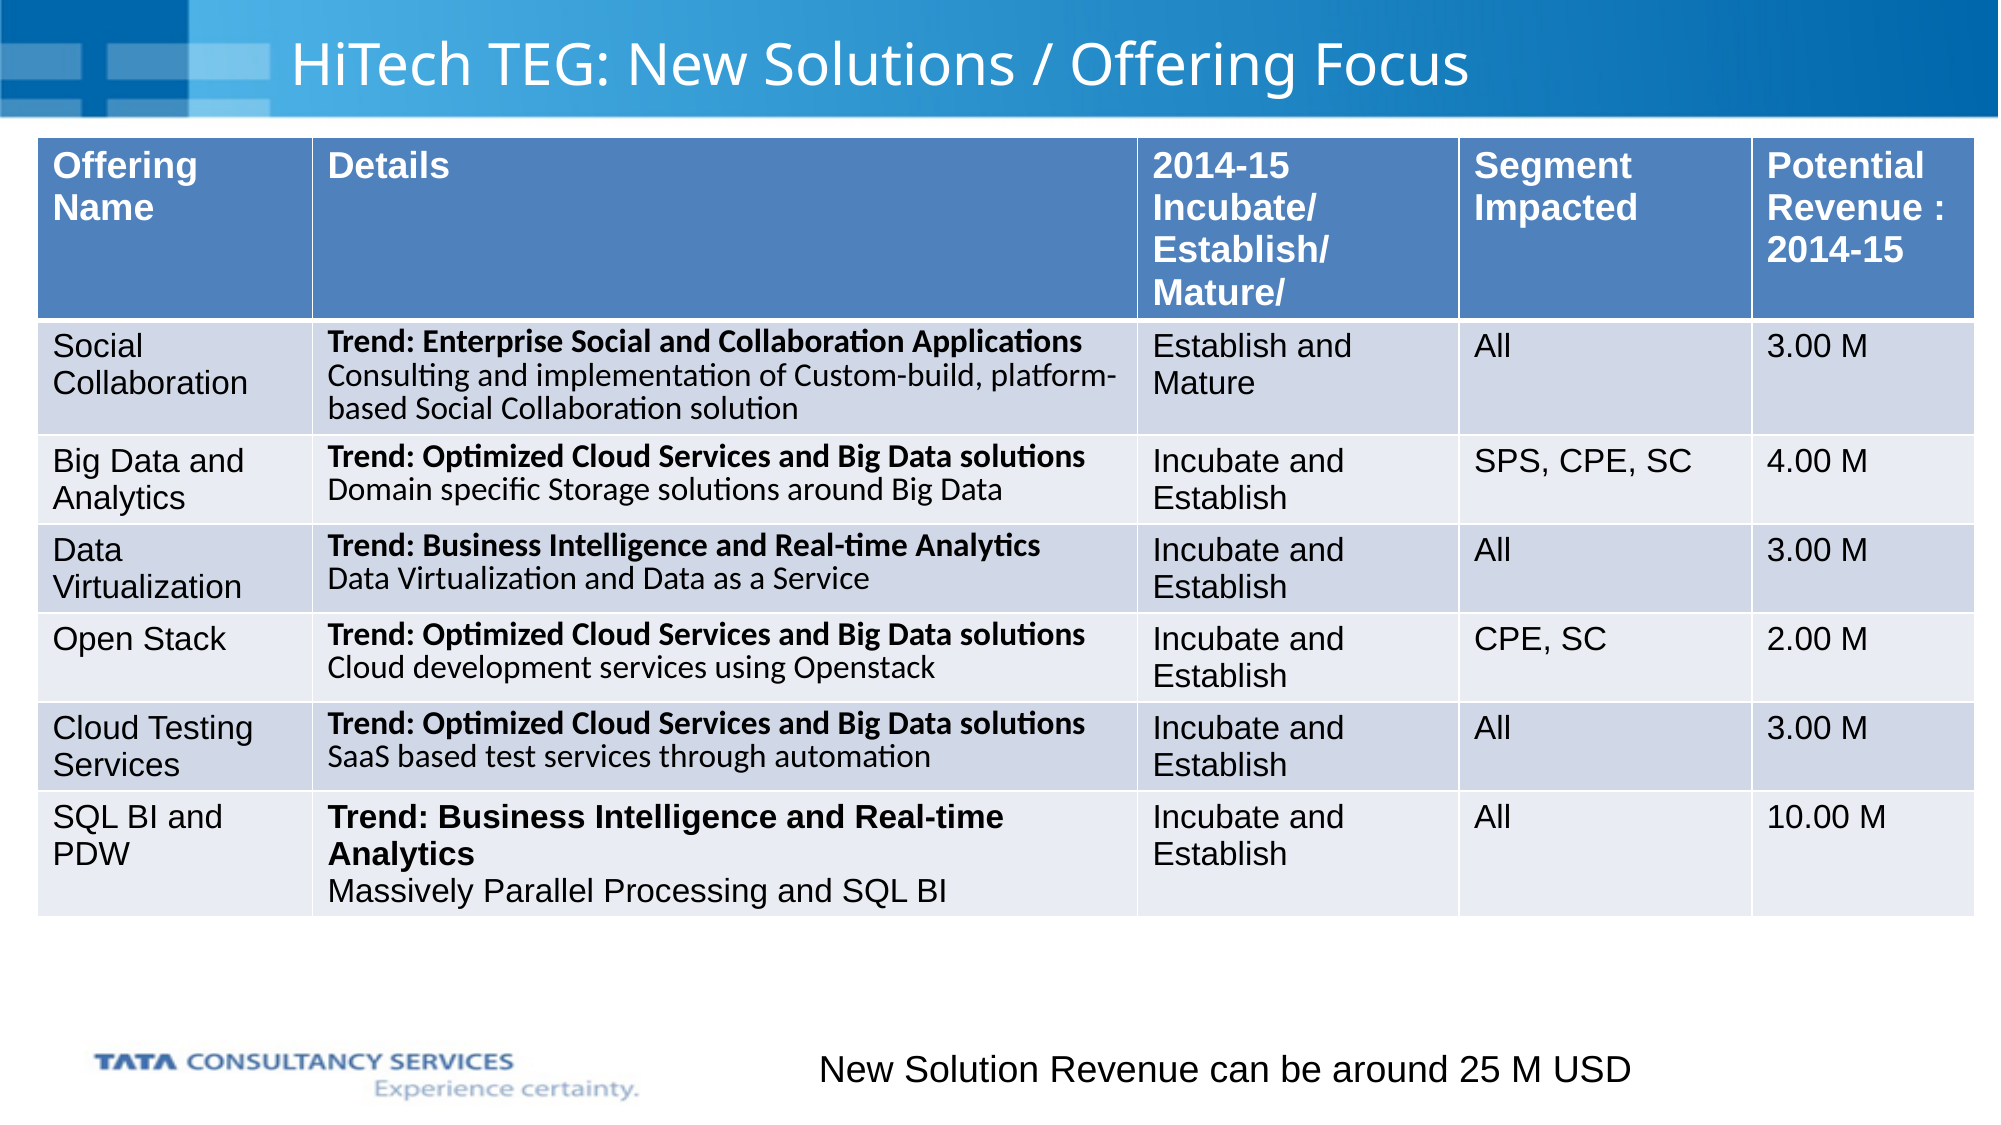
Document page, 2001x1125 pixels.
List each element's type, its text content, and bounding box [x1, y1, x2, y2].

table_cell Trend: Business Intelligence and Real-time Analytics Massively Parallel Processing and SQL BI [313, 792, 1137, 916]
table_cell 3.00 M [1753, 525, 1974, 612]
table_header Potential Revenue : 2014-15 [1753, 138, 1974, 318]
picture [0, 0, 1998, 1124]
table_cell CPE, SC [1460, 614, 1751, 701]
table_cell 2.00 M [1753, 614, 1974, 701]
table_cell All [1460, 525, 1751, 612]
table_cell 3.00 M [1753, 323, 1974, 434]
table_cell 3.00 M [1753, 703, 1974, 790]
table_cell SPS, CPE, SC [1460, 436, 1751, 523]
table_cell Big Data and Analytics [38, 436, 312, 523]
table_cell Incubate and Establish [1138, 525, 1458, 612]
table_cell Trend: Optimized Cloud Services and Big Data solutions SaaS based test services through automation [313, 703, 1137, 790]
title HiTech TEG: New Solutions / Offering Focus [275, 24, 1700, 99]
table_header Segment Impacted [1460, 138, 1751, 318]
table_cell SQL BI and PDW [38, 792, 312, 916]
table_cell 4.00 M [1753, 436, 1974, 523]
table_cell Establish and Mature [1138, 323, 1458, 434]
table_cell Cloud Testing Services [38, 703, 312, 790]
table_cell Open Stack [38, 614, 312, 701]
table_cell Incubate and Establish [1138, 792, 1458, 916]
table_cell All [1460, 323, 1751, 434]
table_cell Incubate and Establish [1138, 436, 1458, 523]
table_cell 10.00 M [1753, 792, 1974, 916]
table_cell Trend: Enterprise Social and Collaboration Applications Consulting and implementation of Custom-build, platform-based Social Collaboration solution [313, 323, 1137, 434]
table_cell Trend: Business Intelligence and Real-time Analytics Data Virtualization and Data as a Service [313, 525, 1137, 612]
table_header 2014-15 Incubate/Establish/ Mature/ [1138, 138, 1458, 318]
table_cell Social Collaboration [38, 323, 312, 434]
table_cell Data Virtualization [38, 525, 312, 612]
table_cell Incubate and Establish [1138, 703, 1458, 790]
table_header Offering Name [38, 138, 312, 318]
text_box New Solution Revenue can be around 25 M USD [804, 1037, 1705, 1098]
table_header Details [313, 138, 1137, 318]
table_cell All [1460, 792, 1751, 916]
table_cell Incubate and Establish [1138, 614, 1458, 701]
table_cell Trend: Optimized Cloud Services and Big Data solutions Domain specific Storage solutions around Big Data [313, 436, 1137, 523]
table_cell Trend: Optimized Cloud Services and Big Data solutions Cloud development services using Openstack [313, 614, 1137, 701]
table_cell All [1460, 703, 1751, 790]
